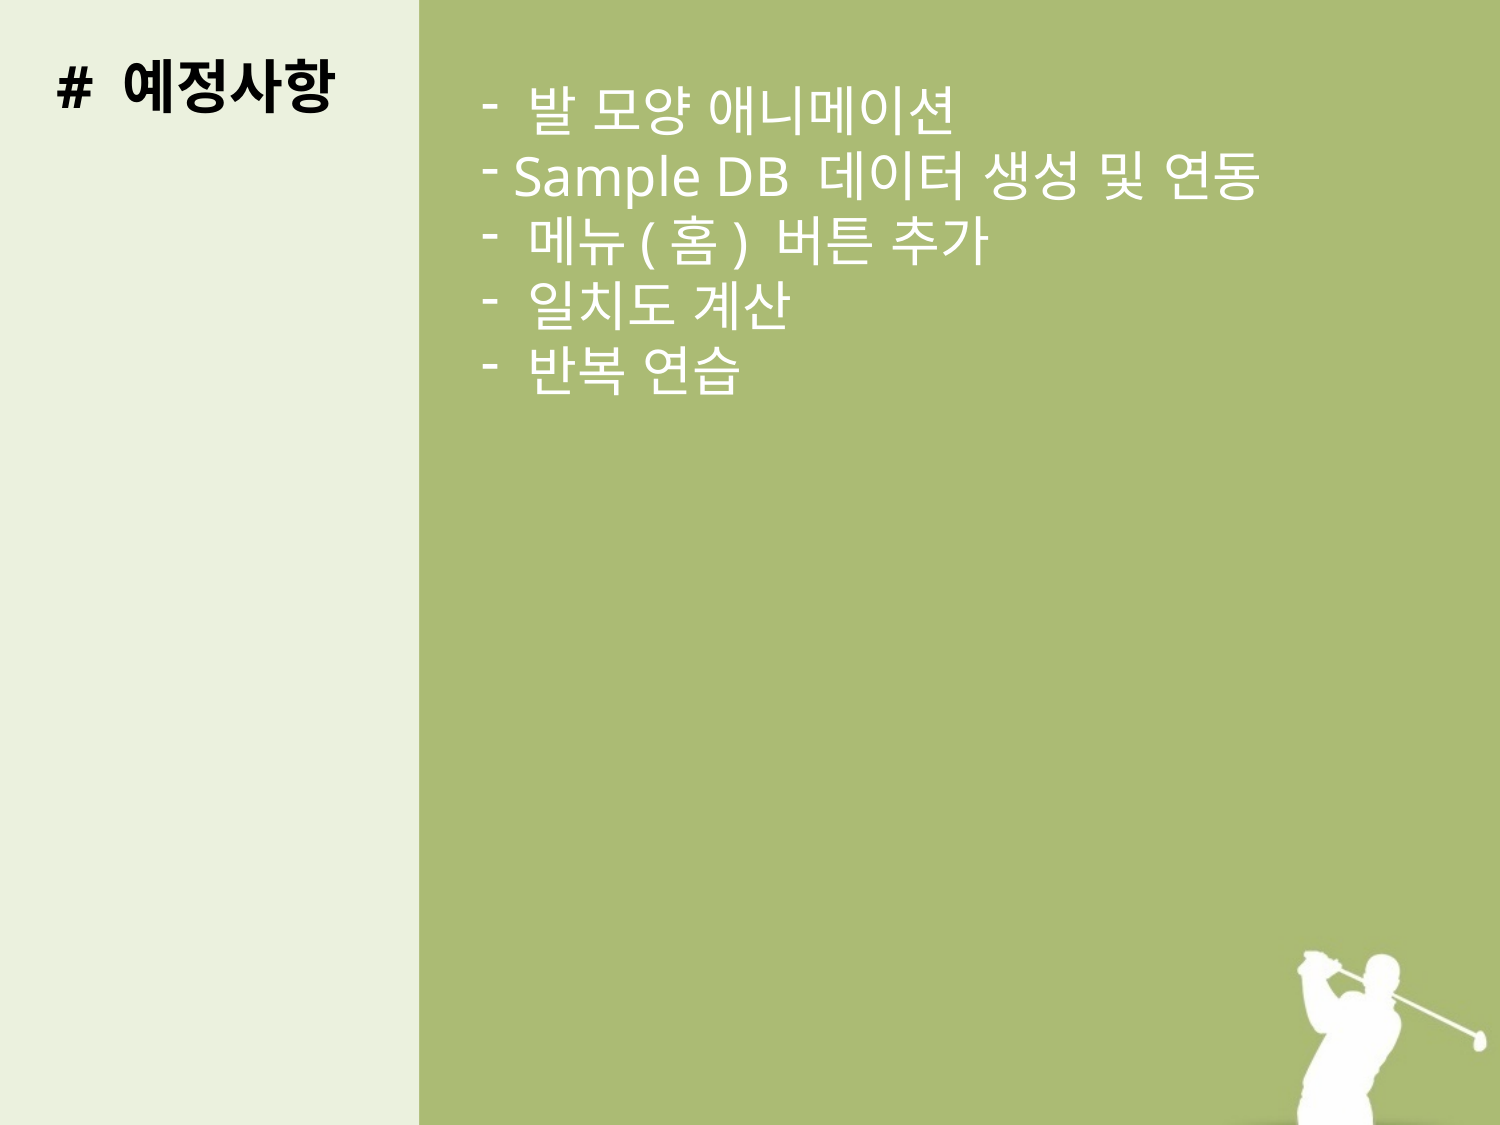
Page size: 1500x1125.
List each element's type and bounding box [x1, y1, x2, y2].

list [0, 0, 1500, 1125]
